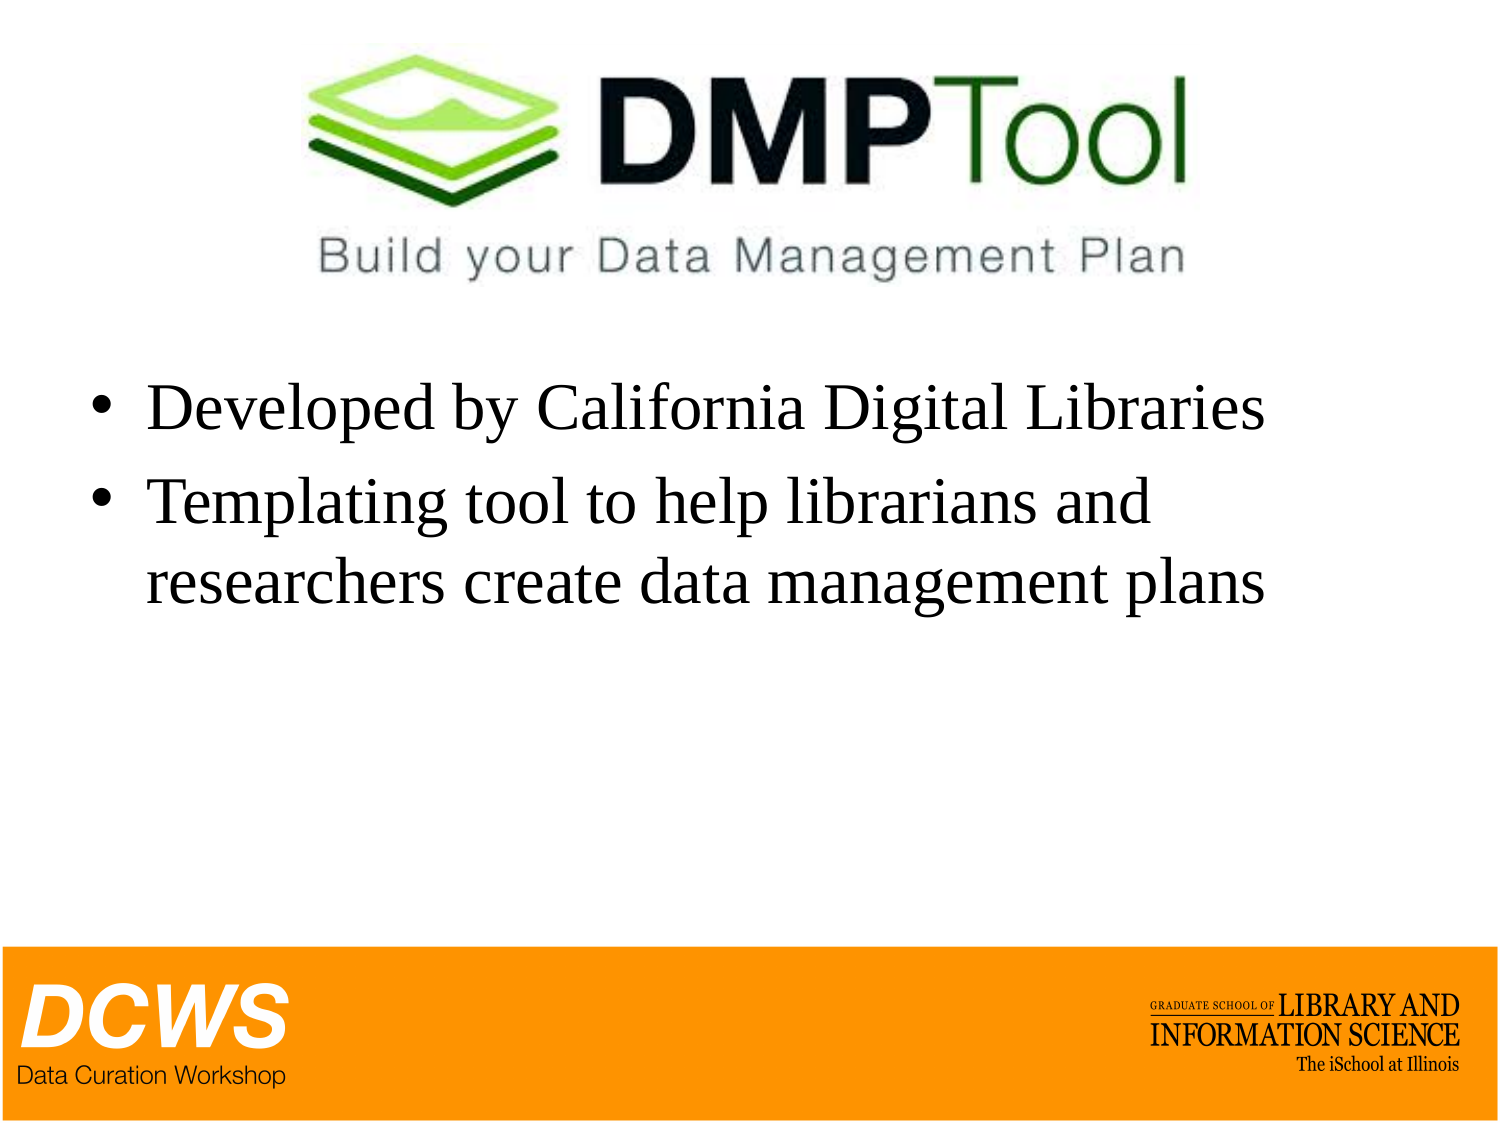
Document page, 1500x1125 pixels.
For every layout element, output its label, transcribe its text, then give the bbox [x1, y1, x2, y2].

picture [301, 42, 1200, 288]
list Developed by California Digital Libraries Templating tool to help librarians and researchers create data management plans [75, 262, 1425, 1005]
picture [0, 944, 1500, 1123]
